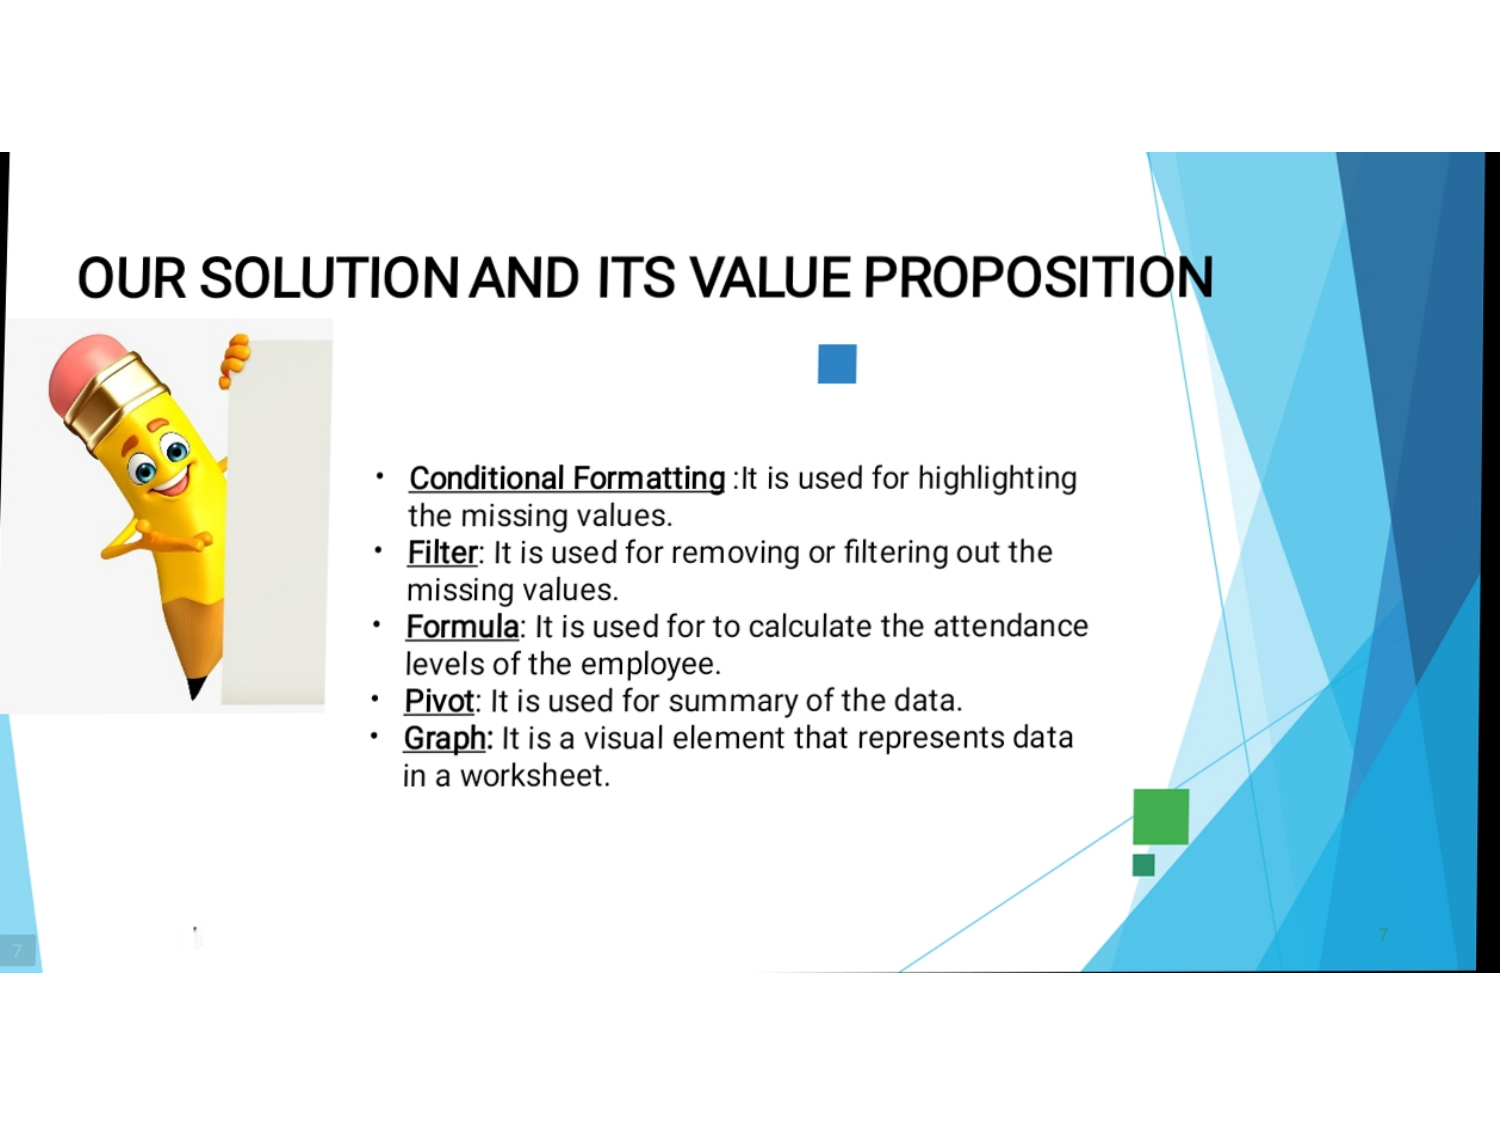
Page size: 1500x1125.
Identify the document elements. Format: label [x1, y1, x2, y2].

picture [0, 152, 1500, 973]
